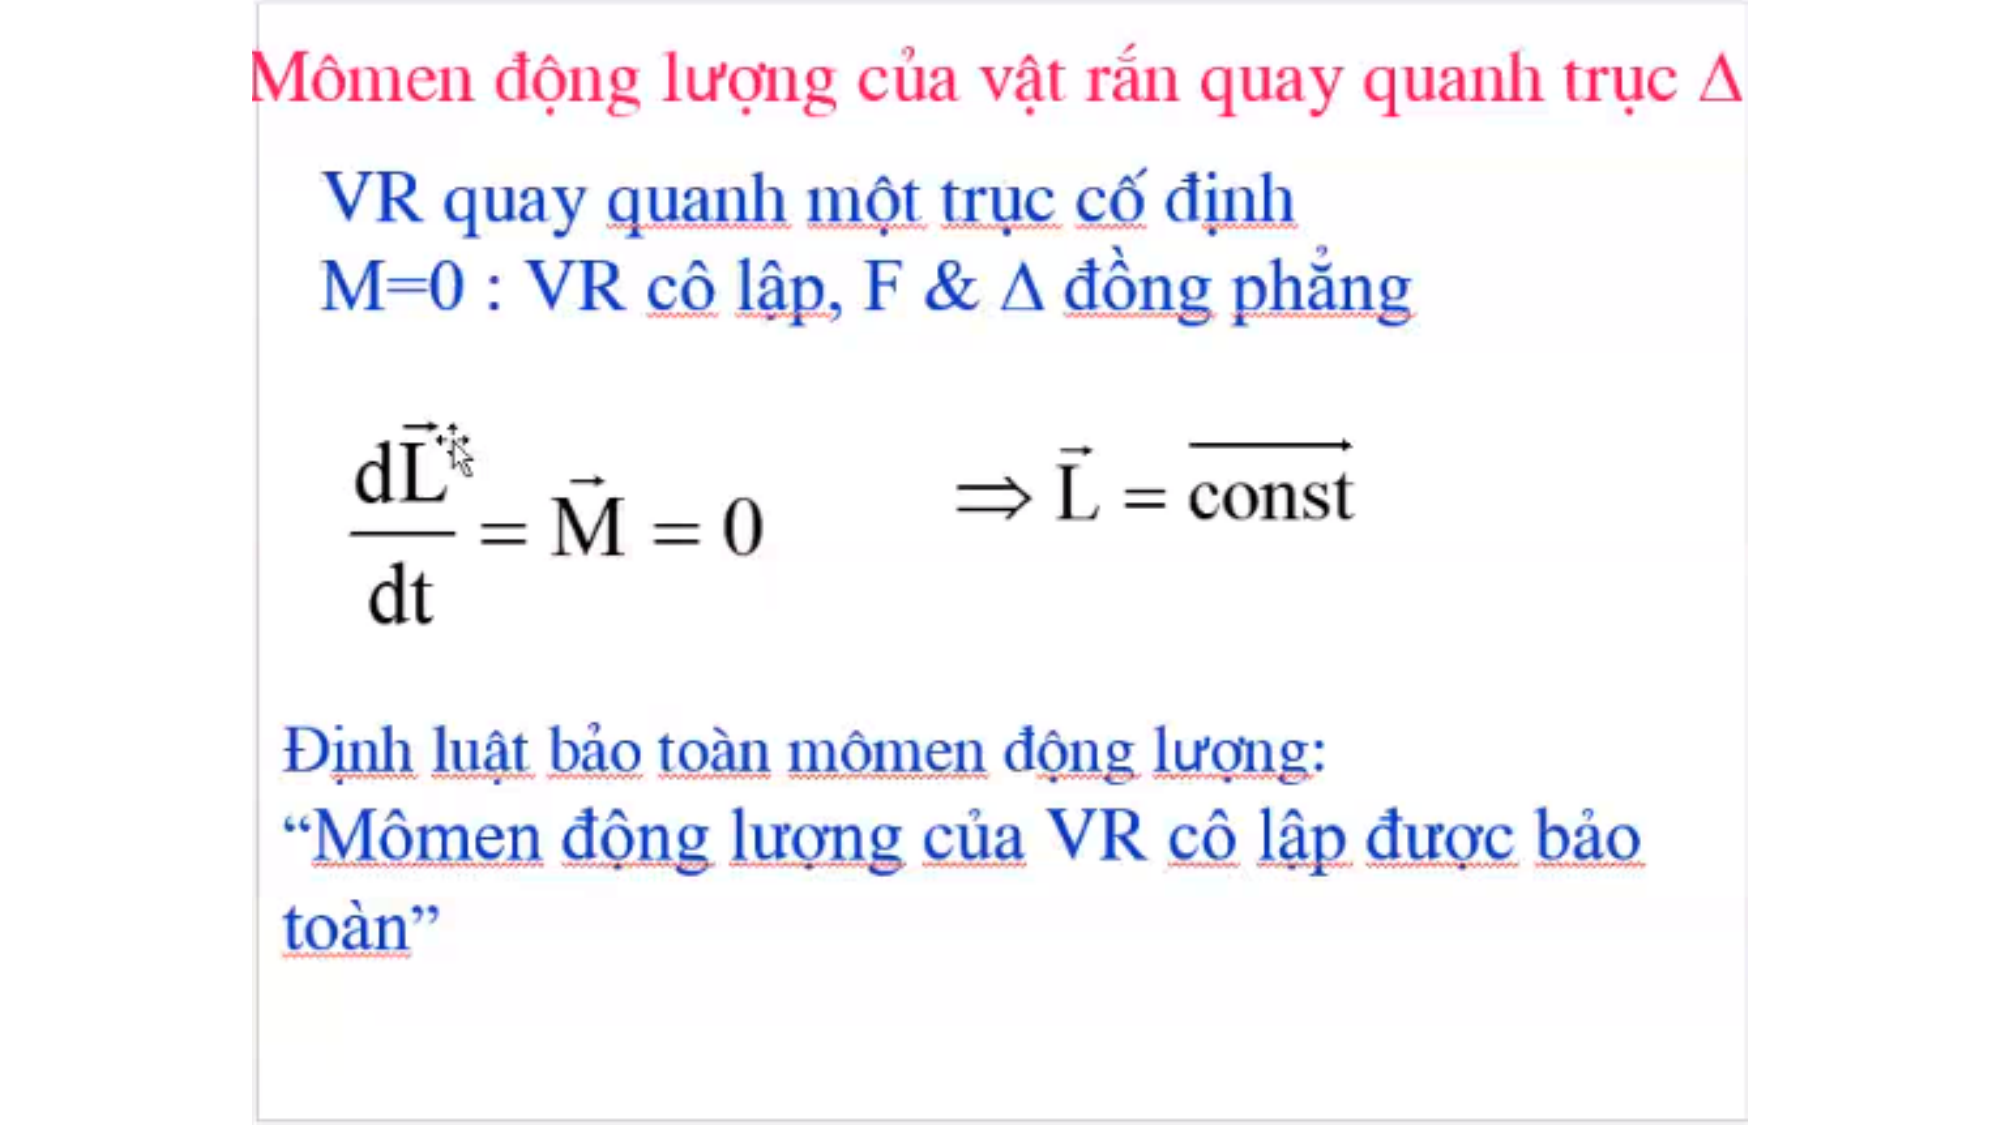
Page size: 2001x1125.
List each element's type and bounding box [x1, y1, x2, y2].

picture [252, 0, 1748, 1125]
